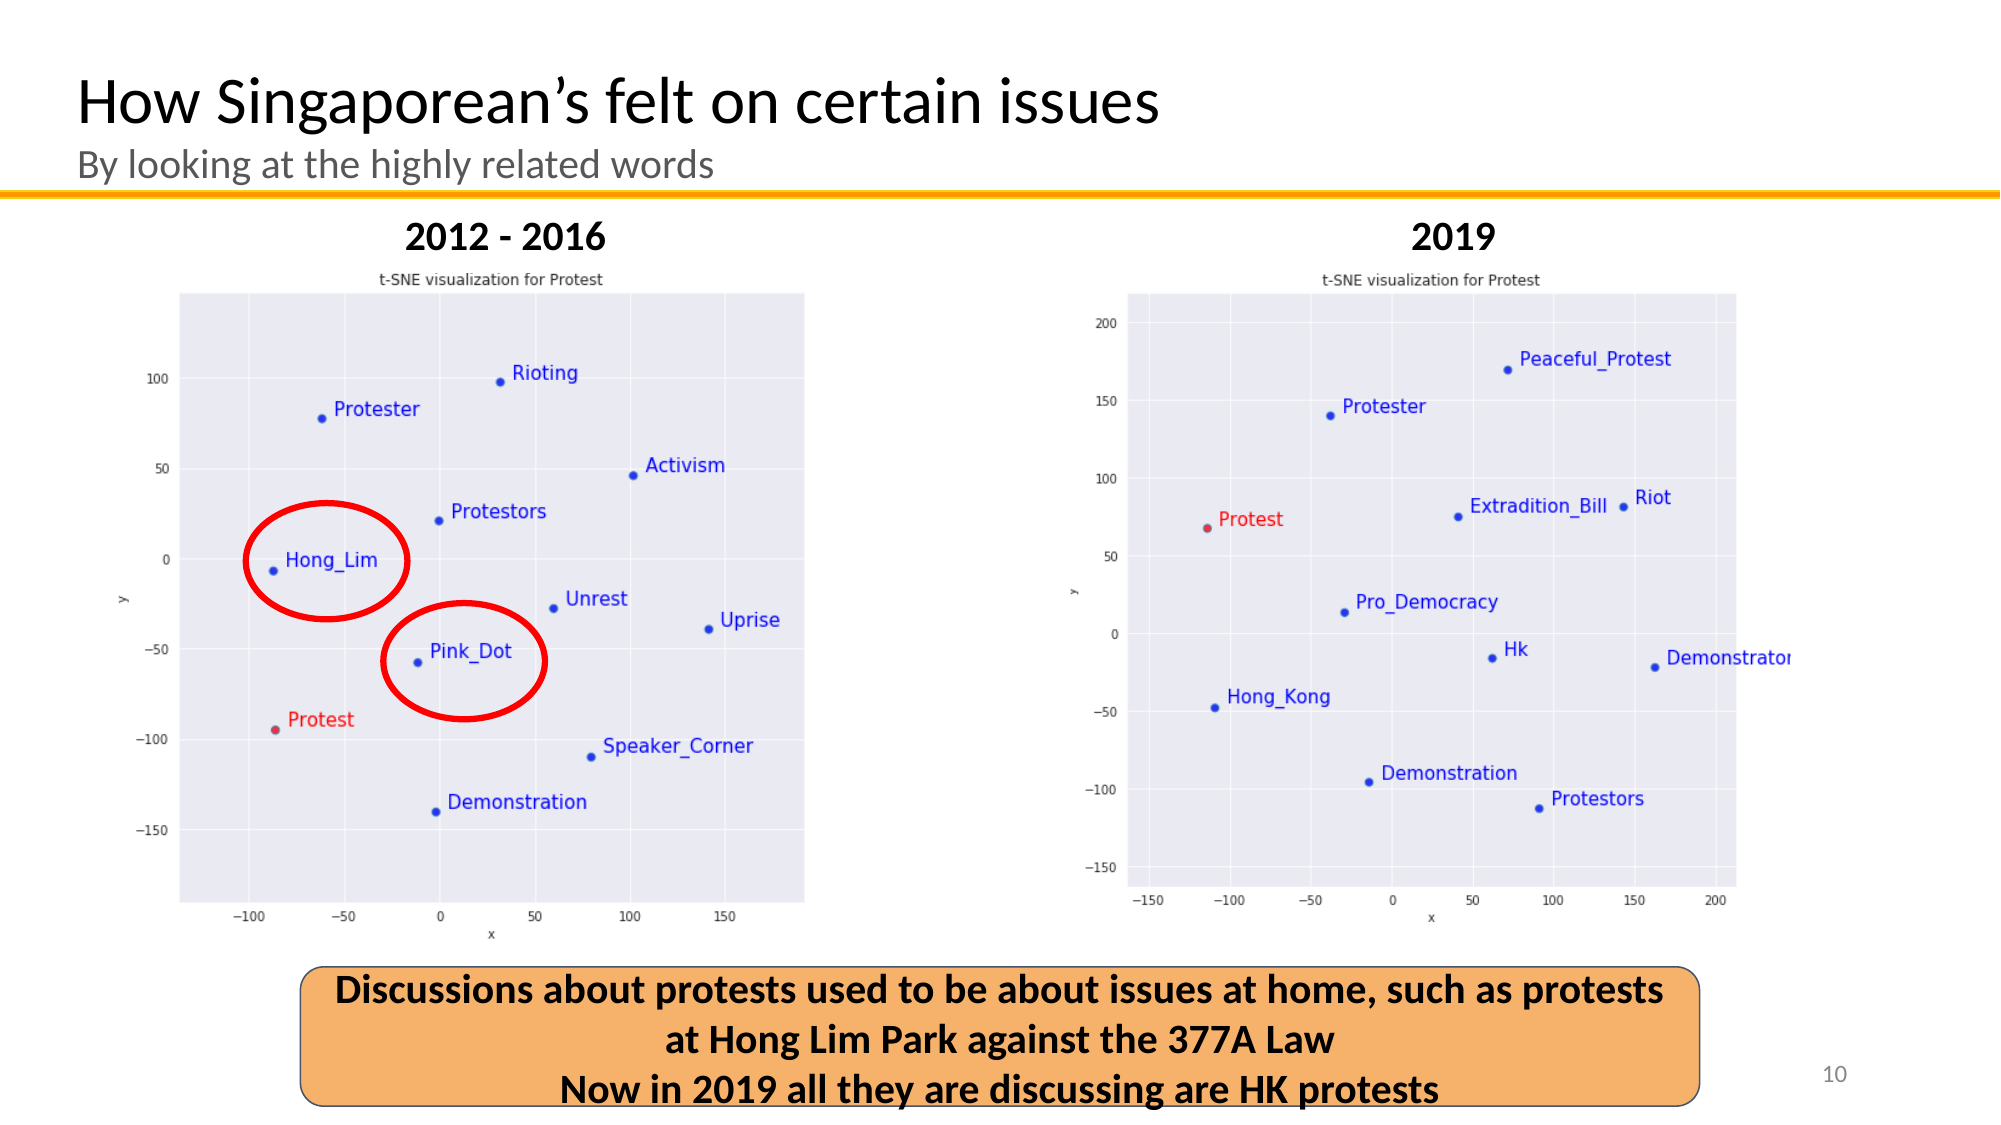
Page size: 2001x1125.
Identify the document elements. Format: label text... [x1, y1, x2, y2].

text_box Discussions about protests used to be about issues at home, such as protests at Hong Lim Park against the 377A Law Now in 2019 all they are discussing are HK protests [300, 966, 1700, 1107]
text_box By looking at the highly related words [77, 199, 1923, 267]
slide_number ‹#› [1690, 1042, 1863, 1103]
text_box 2012 - 2016 [389, 193, 948, 254]
text_box By looking at the highly related words [77, 142, 1923, 190]
text_box [0, 190, 2000, 199]
text_box How Singaporean’s felt on certain issues [77, 65, 1923, 142]
picture [109, 273, 812, 941]
text_box 2019 [1396, 193, 1954, 254]
picture [1070, 265, 1791, 933]
